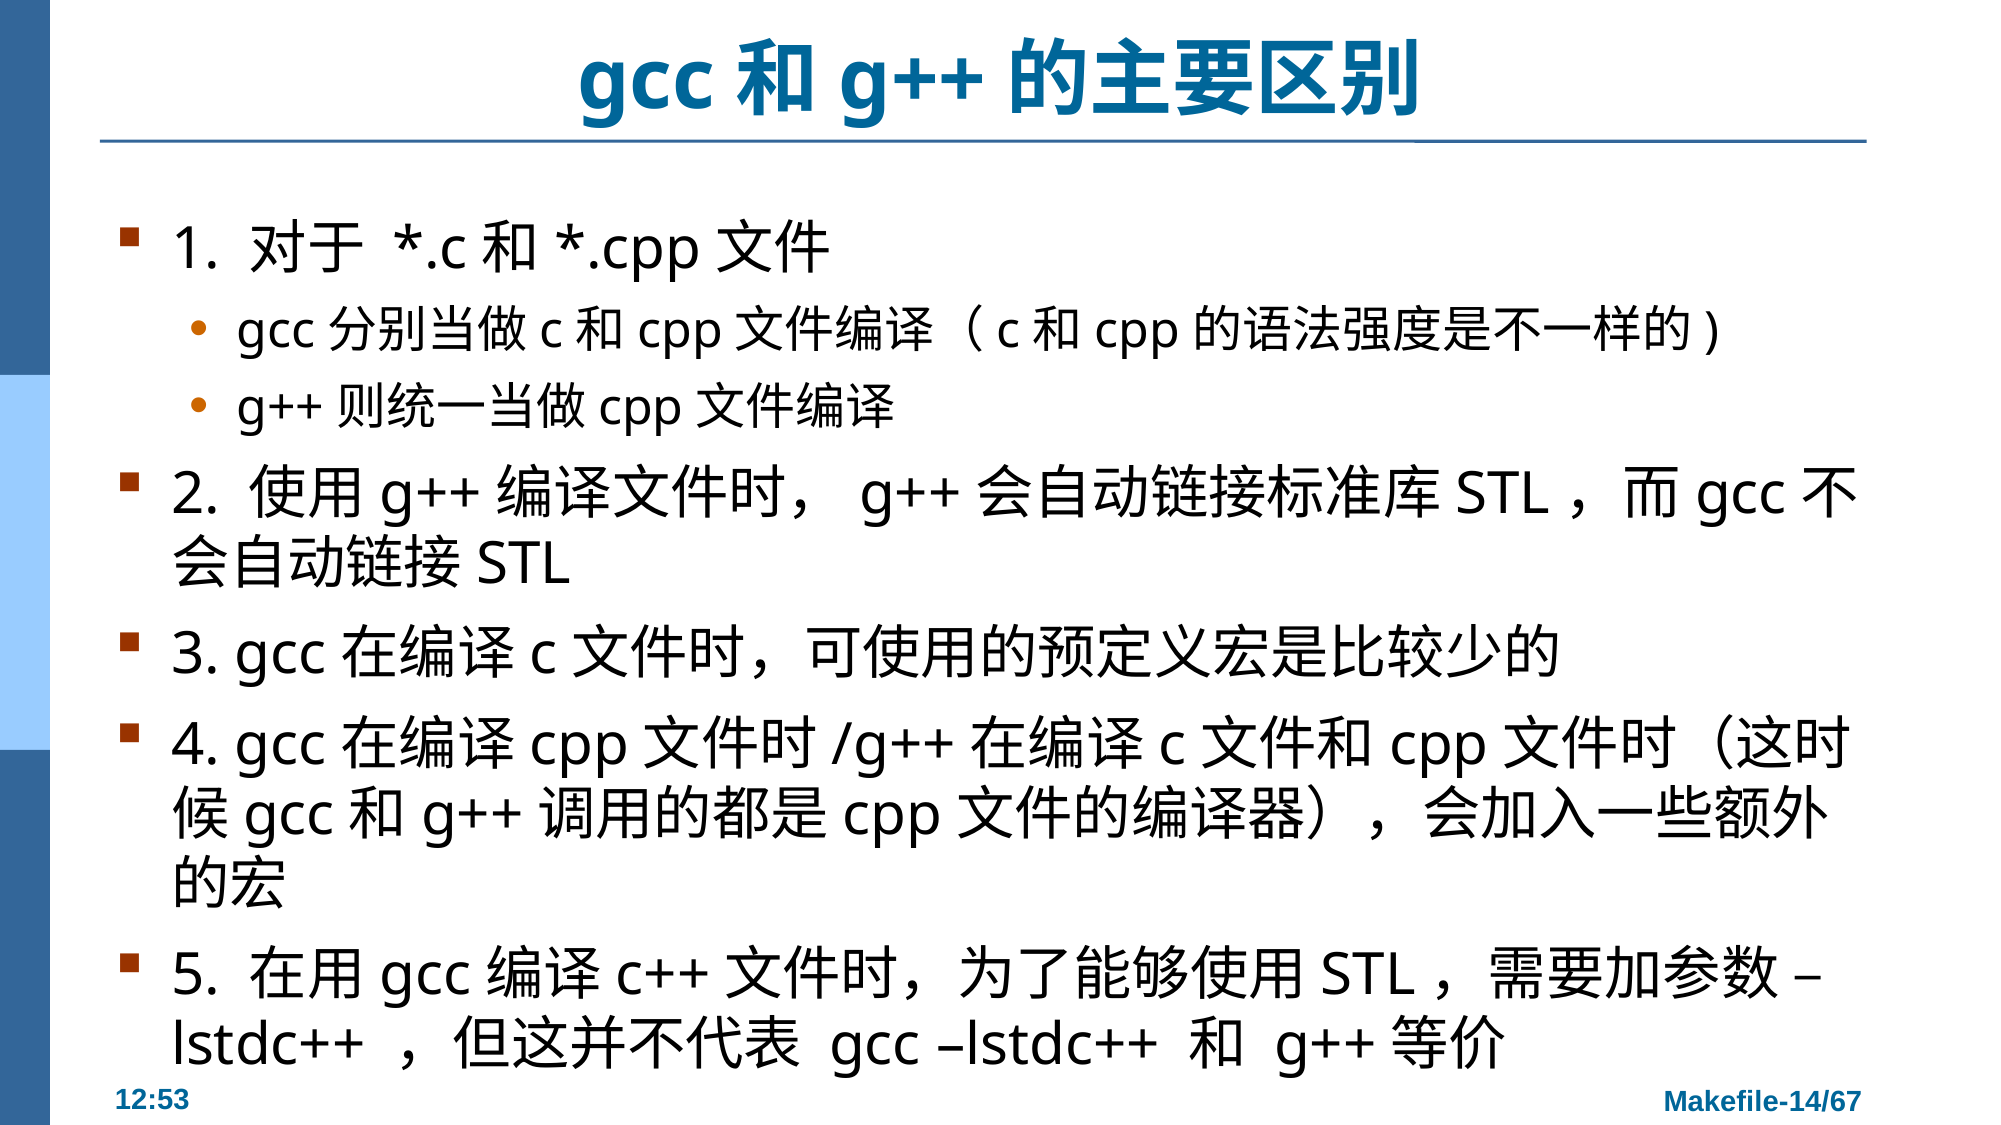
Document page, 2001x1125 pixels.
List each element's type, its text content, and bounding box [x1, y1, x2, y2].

title gcc和g++的主要区别 [99, 38, 1900, 133]
list 1. 对于 *.c和*.cpp文件 gcc分别当做c和cpp文件编译（c和cpp的语法强度是不一样的) g++则统一当做cpp文件编译 2. 使用g++编译文件时，g++会自动链接标准库STL，而gcc不会自动链接STL 3. gcc在编译c文件时，可使用的预定义宏是比较少的 4. gcc在编译cpp文件时/g++在编译c文件和cpp文件时（这时候gcc和g++调用的都是cpp文件的编译器），会加入一些额外的宏 5. 在用gcc编译c++文件时，为了能够使用STL，需要加参数 –lstdc++ ，但这并不代表 gcc –lstdc++ 和 g++等价 [99, 202, 1900, 962]
